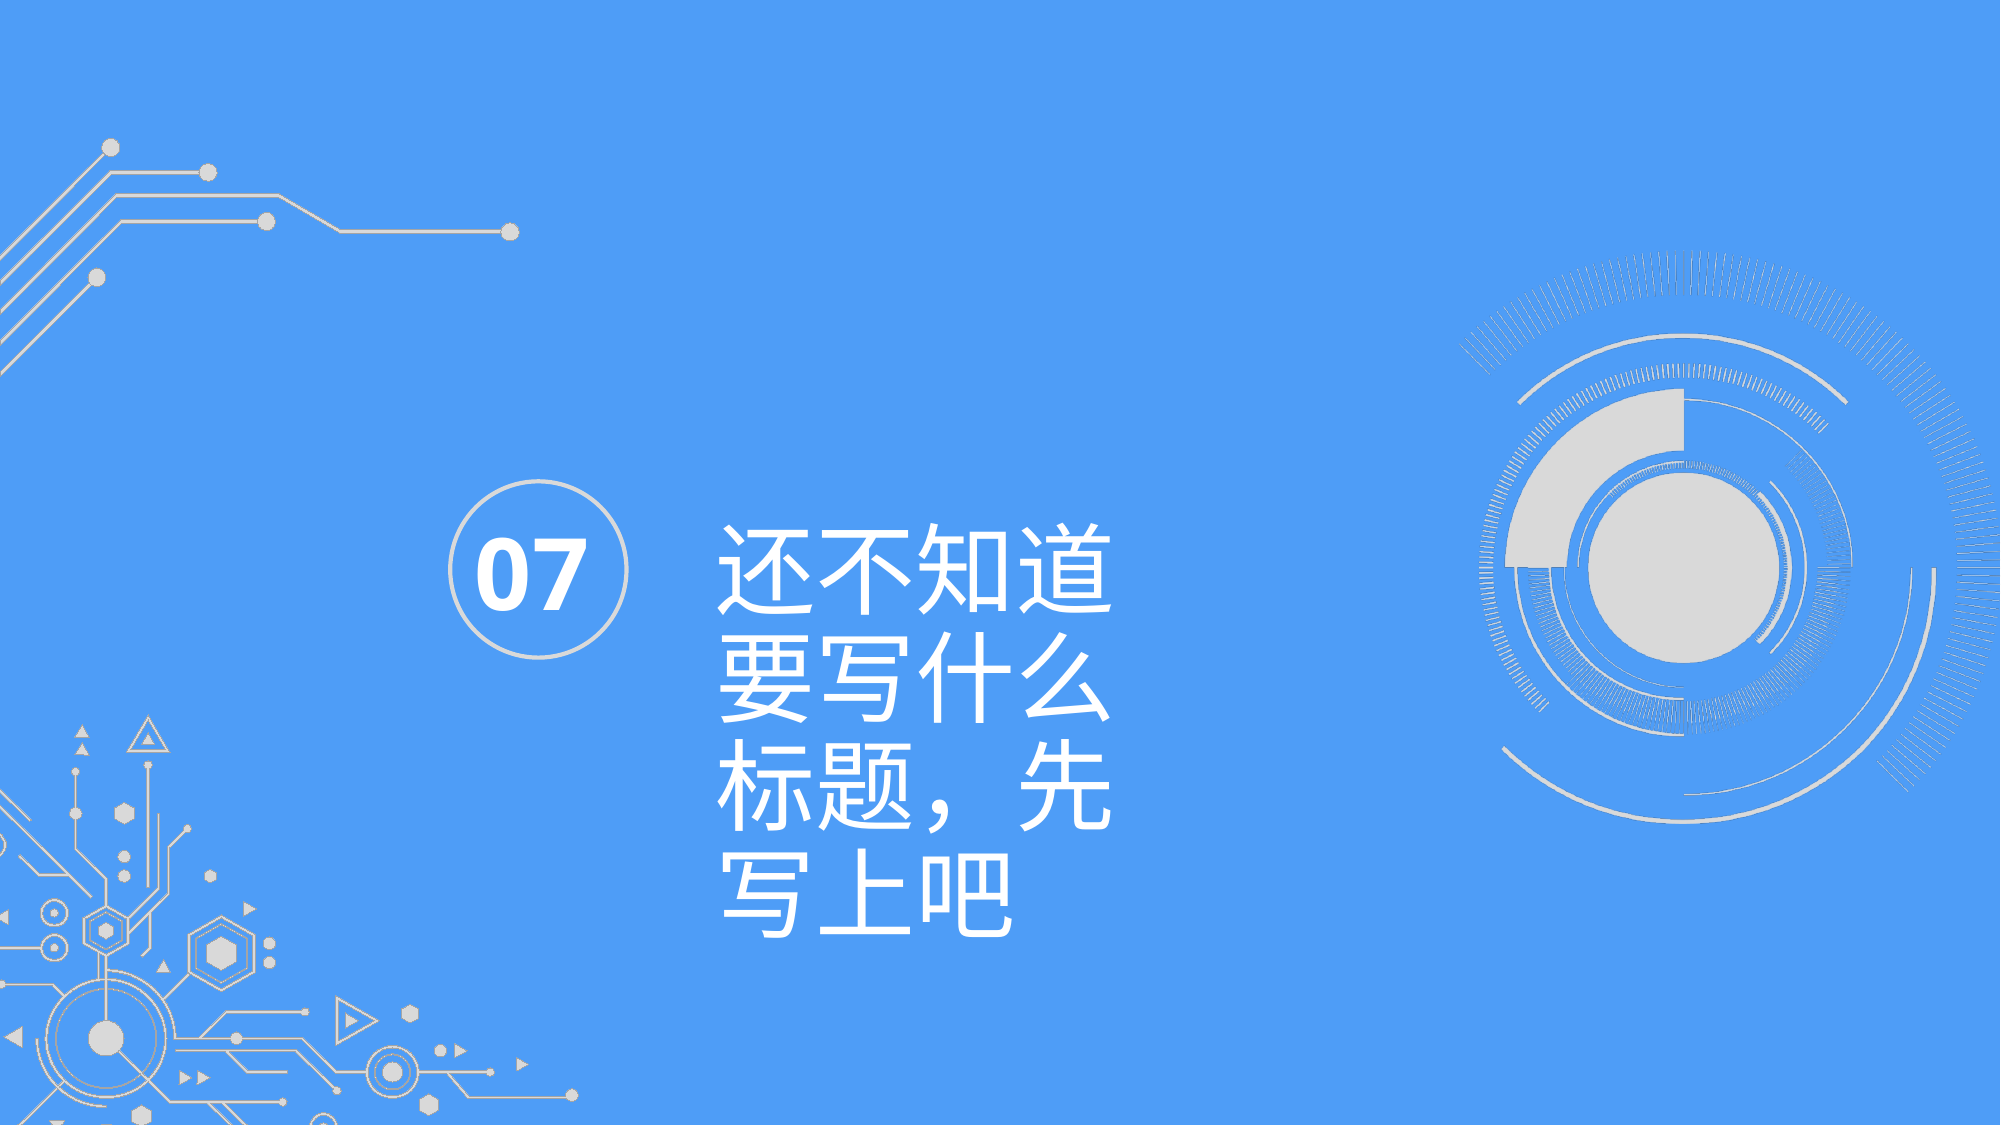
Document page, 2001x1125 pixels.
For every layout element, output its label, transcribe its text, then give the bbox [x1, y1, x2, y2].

list 07 [460, 516, 626, 625]
list 还不知道要写什么标题，先写上吧 [700, 514, 1173, 632]
picture [1459, 251, 2001, 823]
